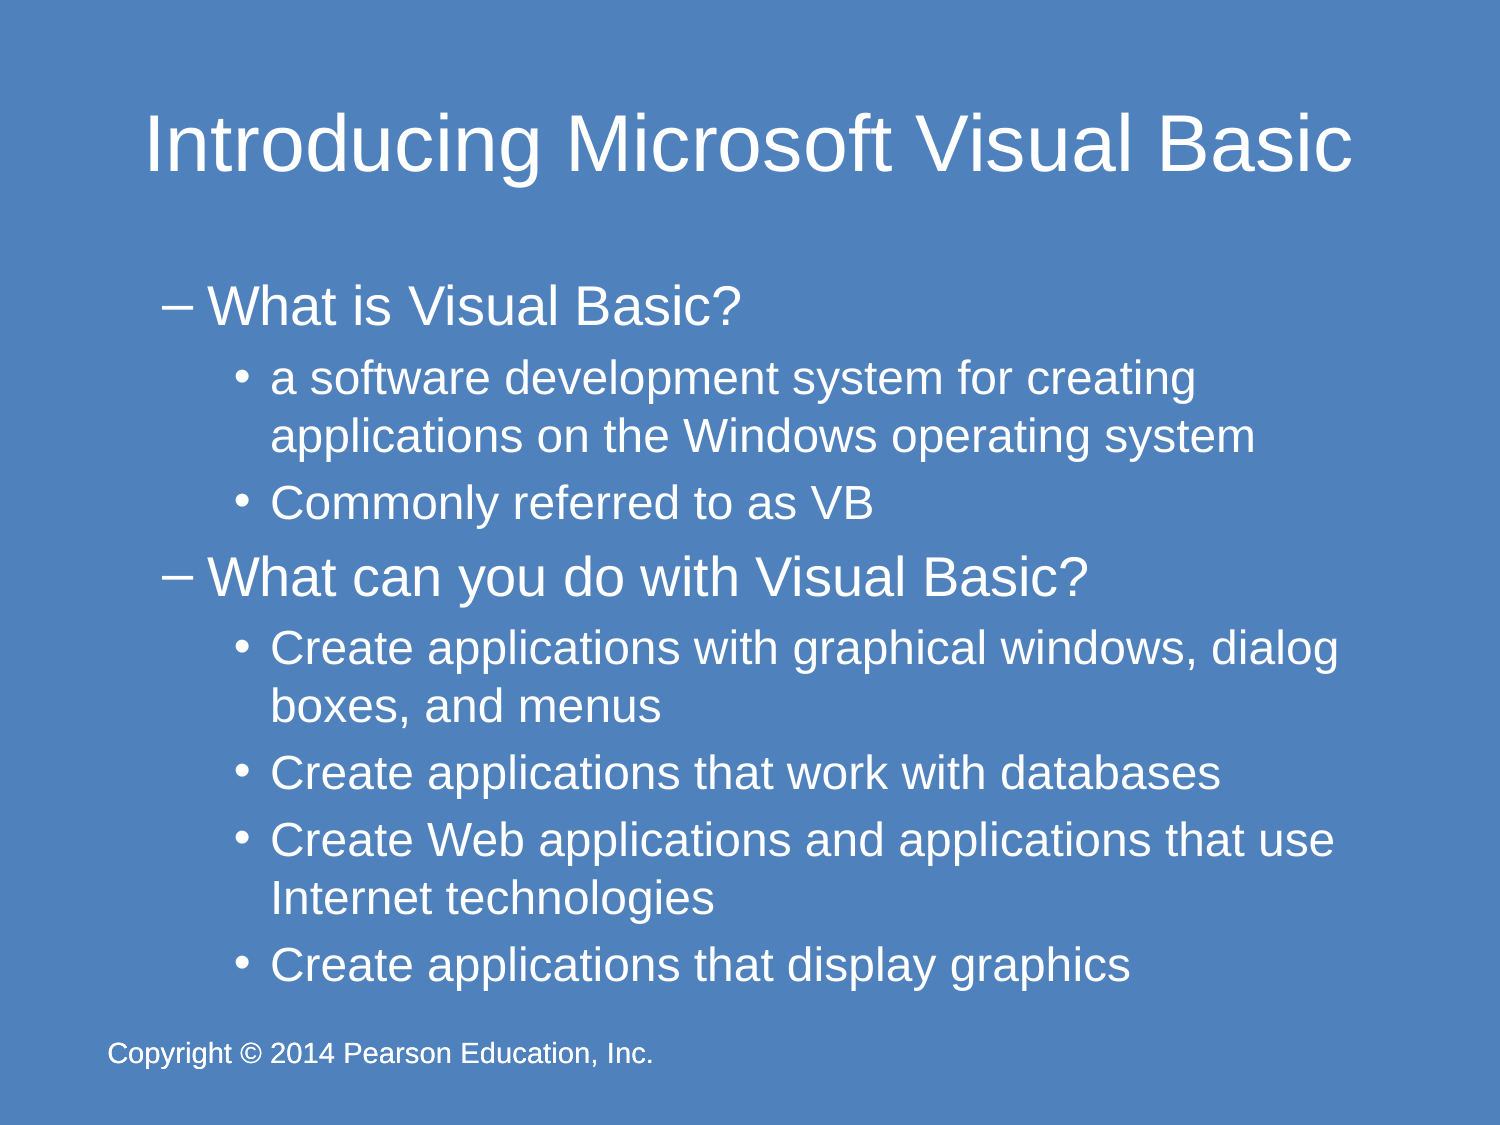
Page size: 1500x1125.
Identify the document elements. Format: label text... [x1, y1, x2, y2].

title Introducing Microsoft Visual Basic [75, 45, 1425, 233]
list What is Visual Basic? a software development system for creating applications on the Windows operating system Commonly referred to as VB What can you do with Visual Basic? Create applications with graphical windows, dialog boxes, and menus Create applications that work with databases Create Web applications and applications that use Internet technologies Create applications that display graphics [75, 262, 1425, 1005]
